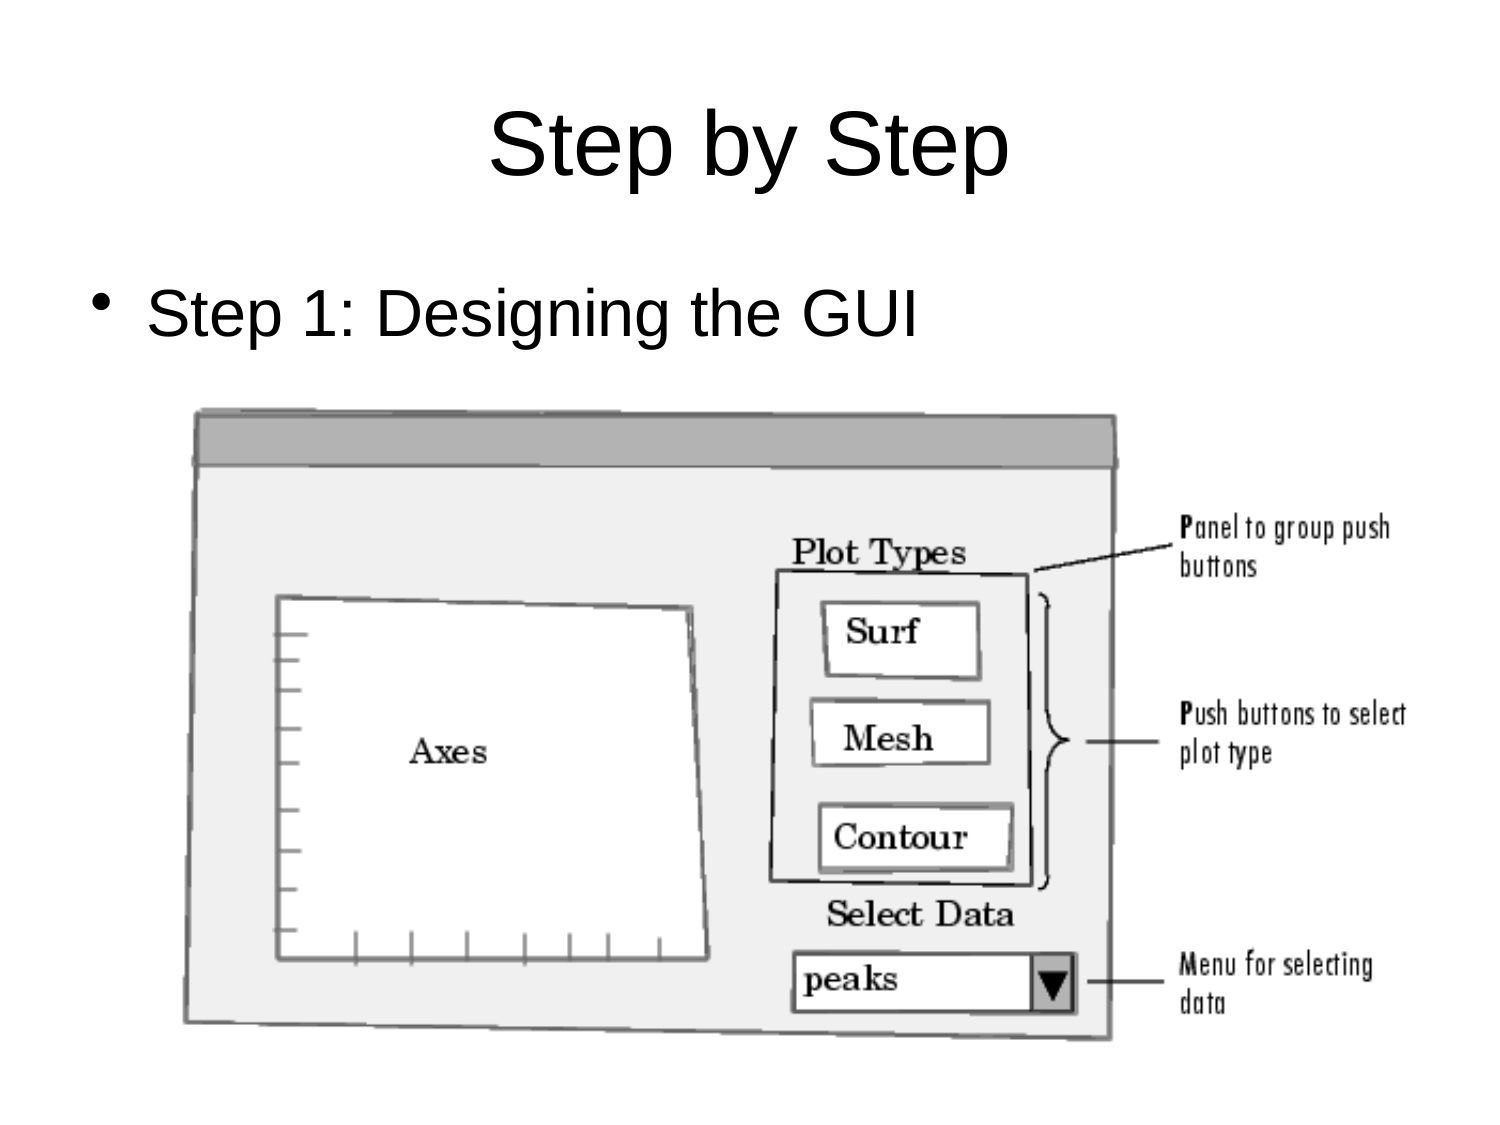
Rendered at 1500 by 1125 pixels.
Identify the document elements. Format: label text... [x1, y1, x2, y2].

list Step 1: Designing the GUI The GUI used in this example contains an axes that displays either a surface, mesh, or contour plot of data selected from the pop-up menu. The following picture shows a sketch that you might use as a starting point for the design. [75, 262, 1425, 1005]
title Step by Step [75, 45, 1425, 233]
picture [163, 374, 1447, 1055]
